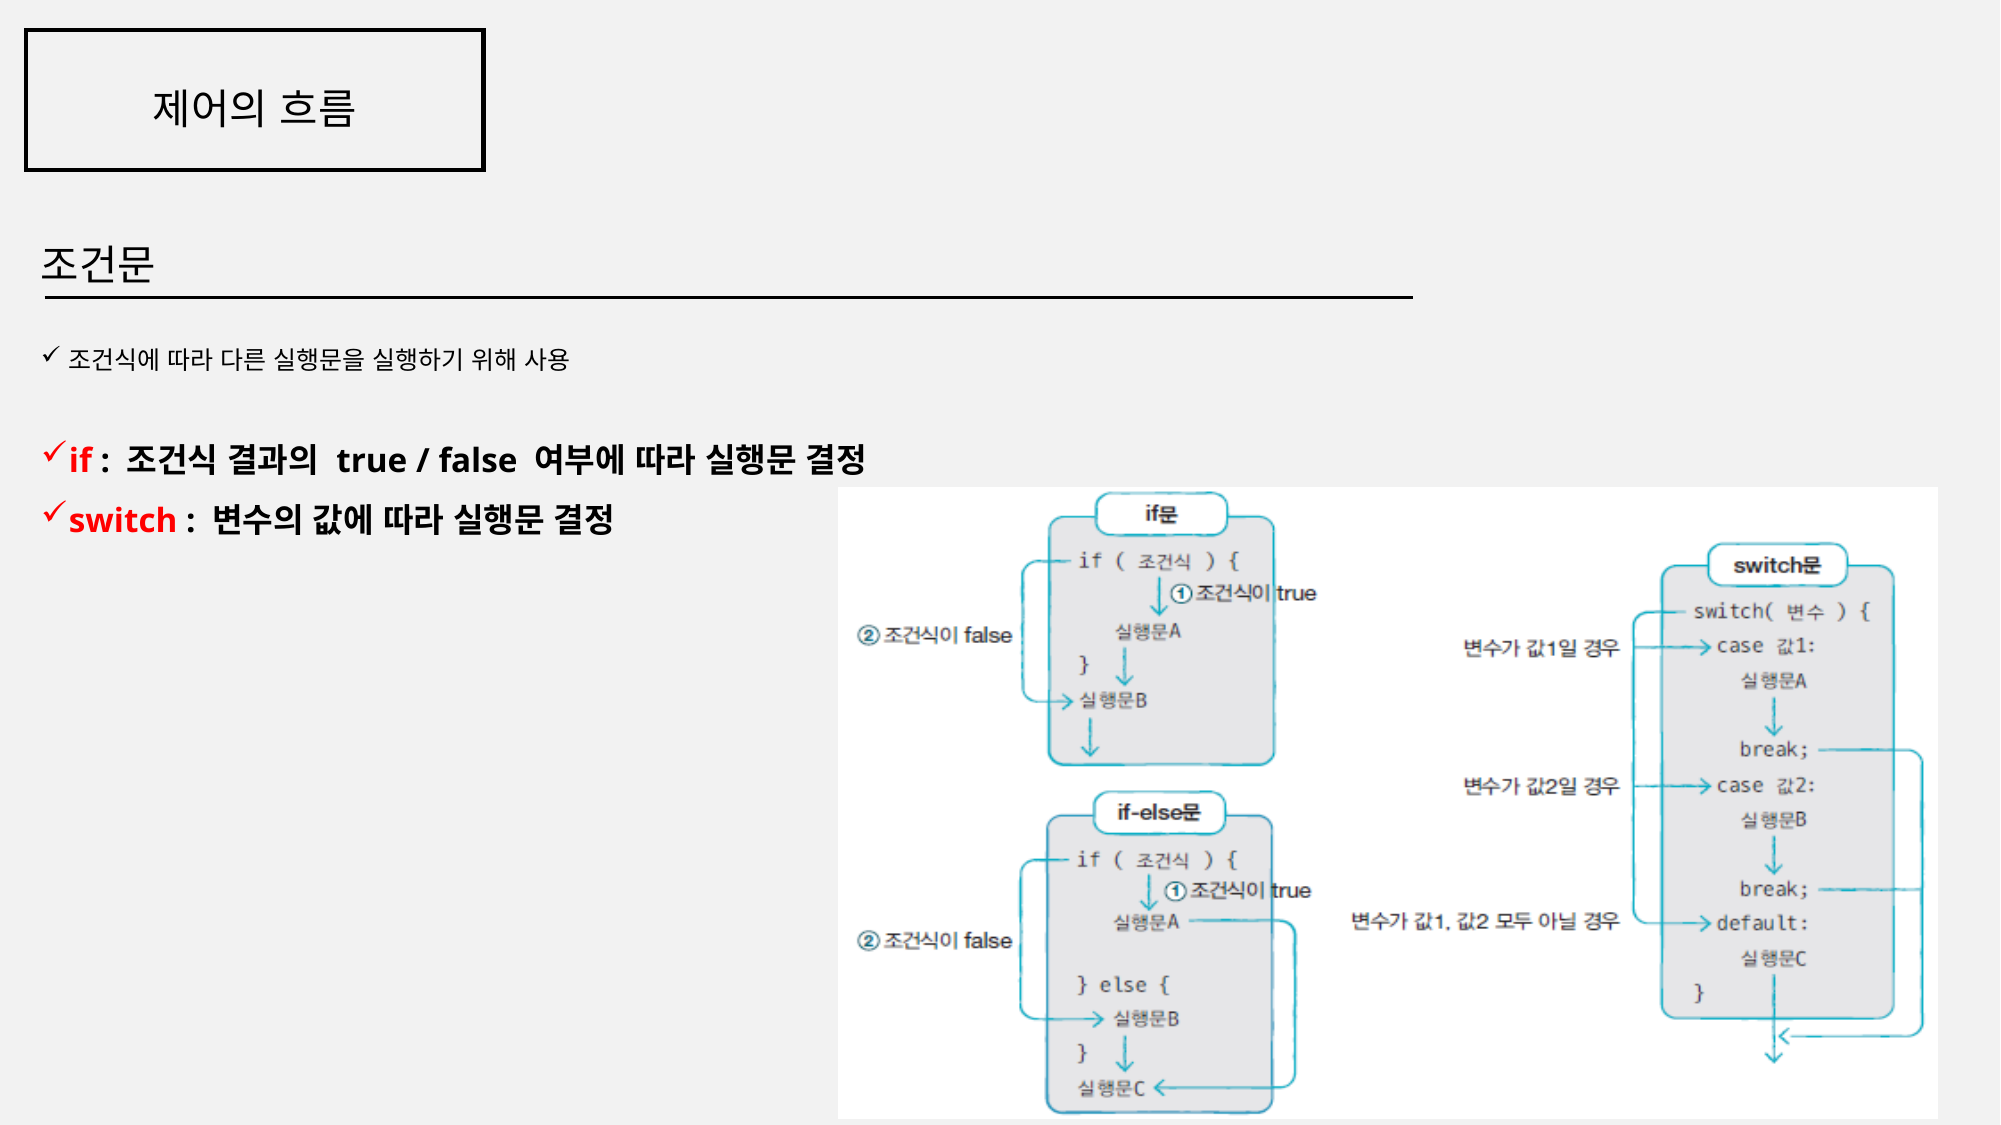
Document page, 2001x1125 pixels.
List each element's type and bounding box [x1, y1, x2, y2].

picture [838, 487, 1938, 1119]
text_box [26, 231, 1444, 542]
text_box [26, 29, 484, 171]
